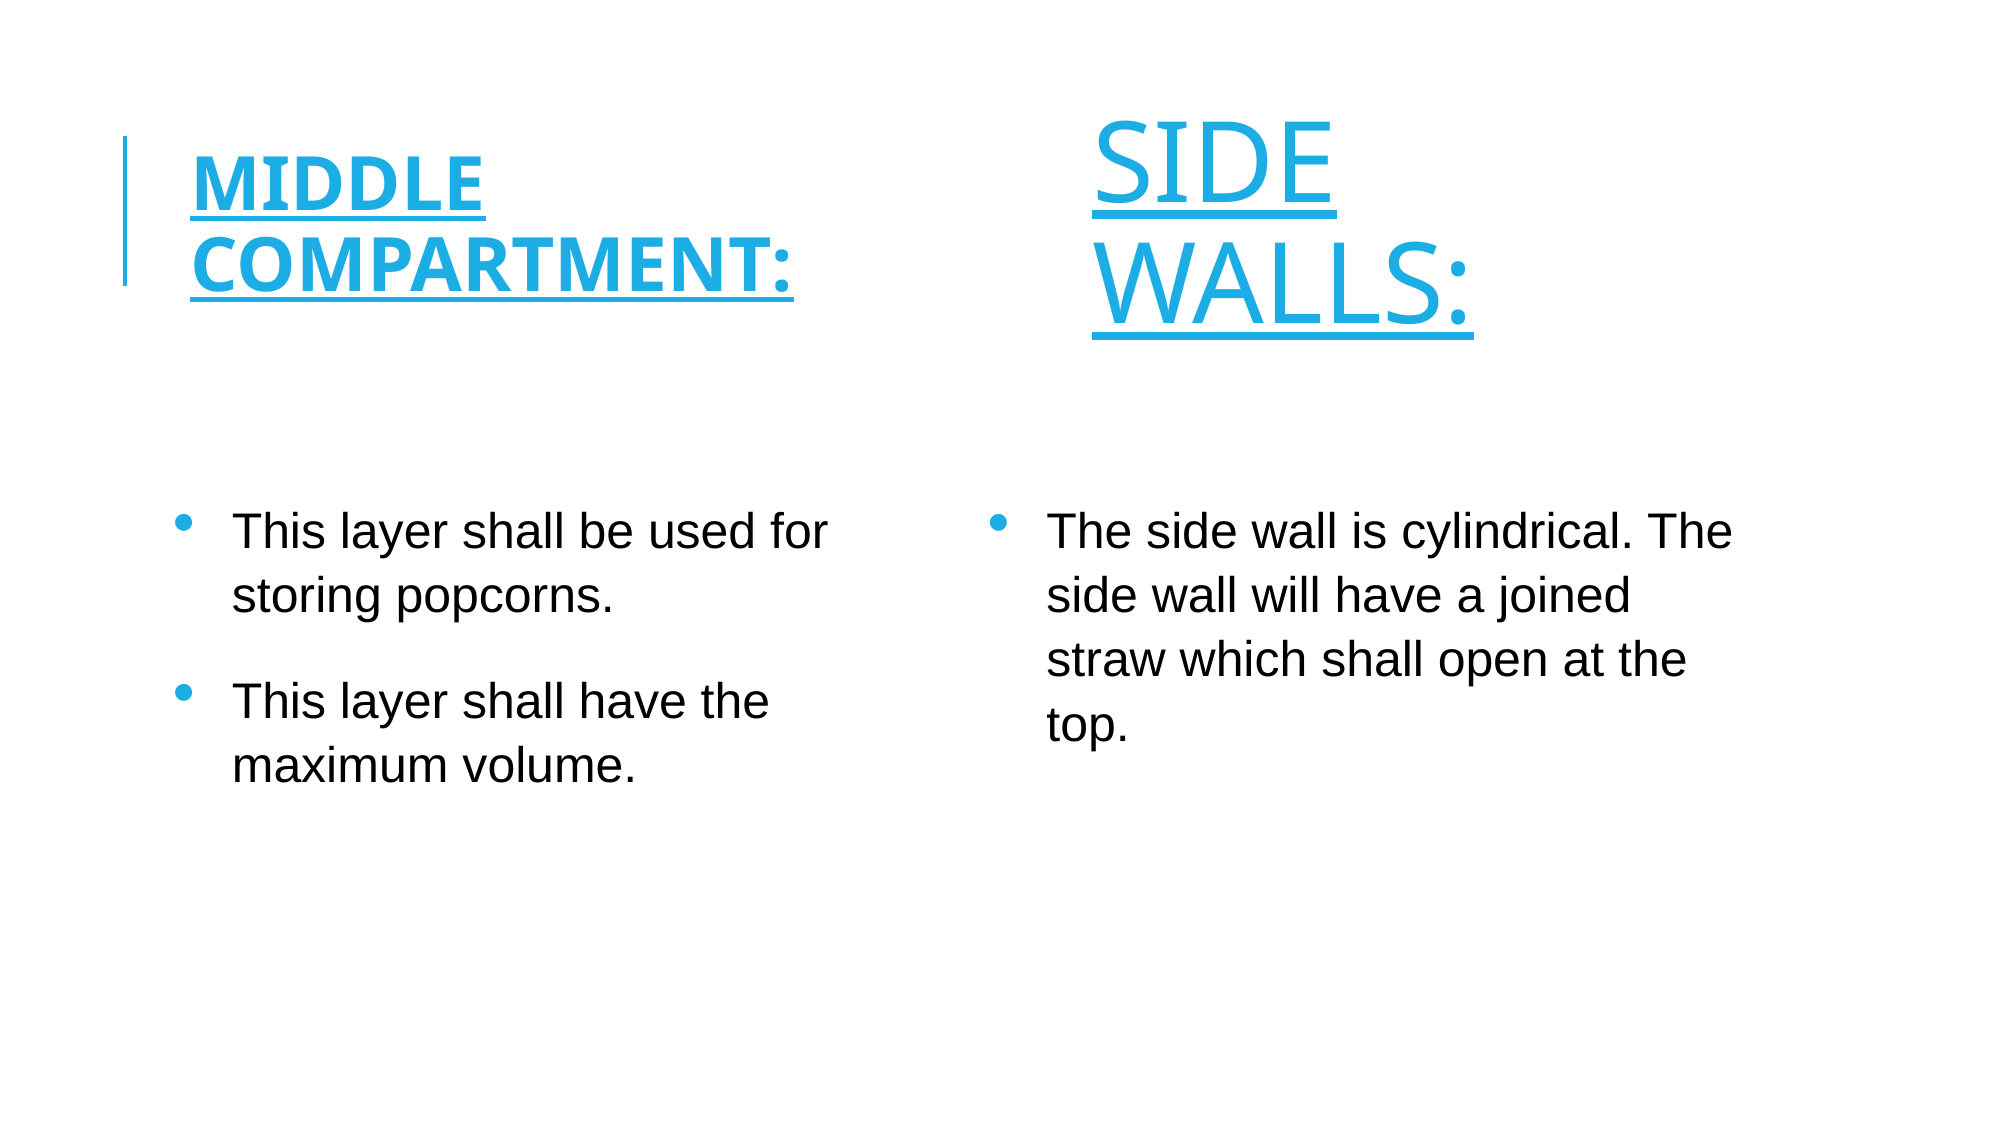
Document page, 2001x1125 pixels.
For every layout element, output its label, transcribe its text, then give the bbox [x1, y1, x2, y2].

list MIDDLE COMPARTMENT: [168, 128, 1035, 325]
list The side wall is cylindrical. The side wall will have a joined straw which shall open at the top. [982, 486, 1763, 1035]
list SIDE WALLS: [1069, 158, 1763, 294]
list This layer shall be used for storing popcorns. This layer shall have the maximum volume. [168, 486, 948, 1035]
